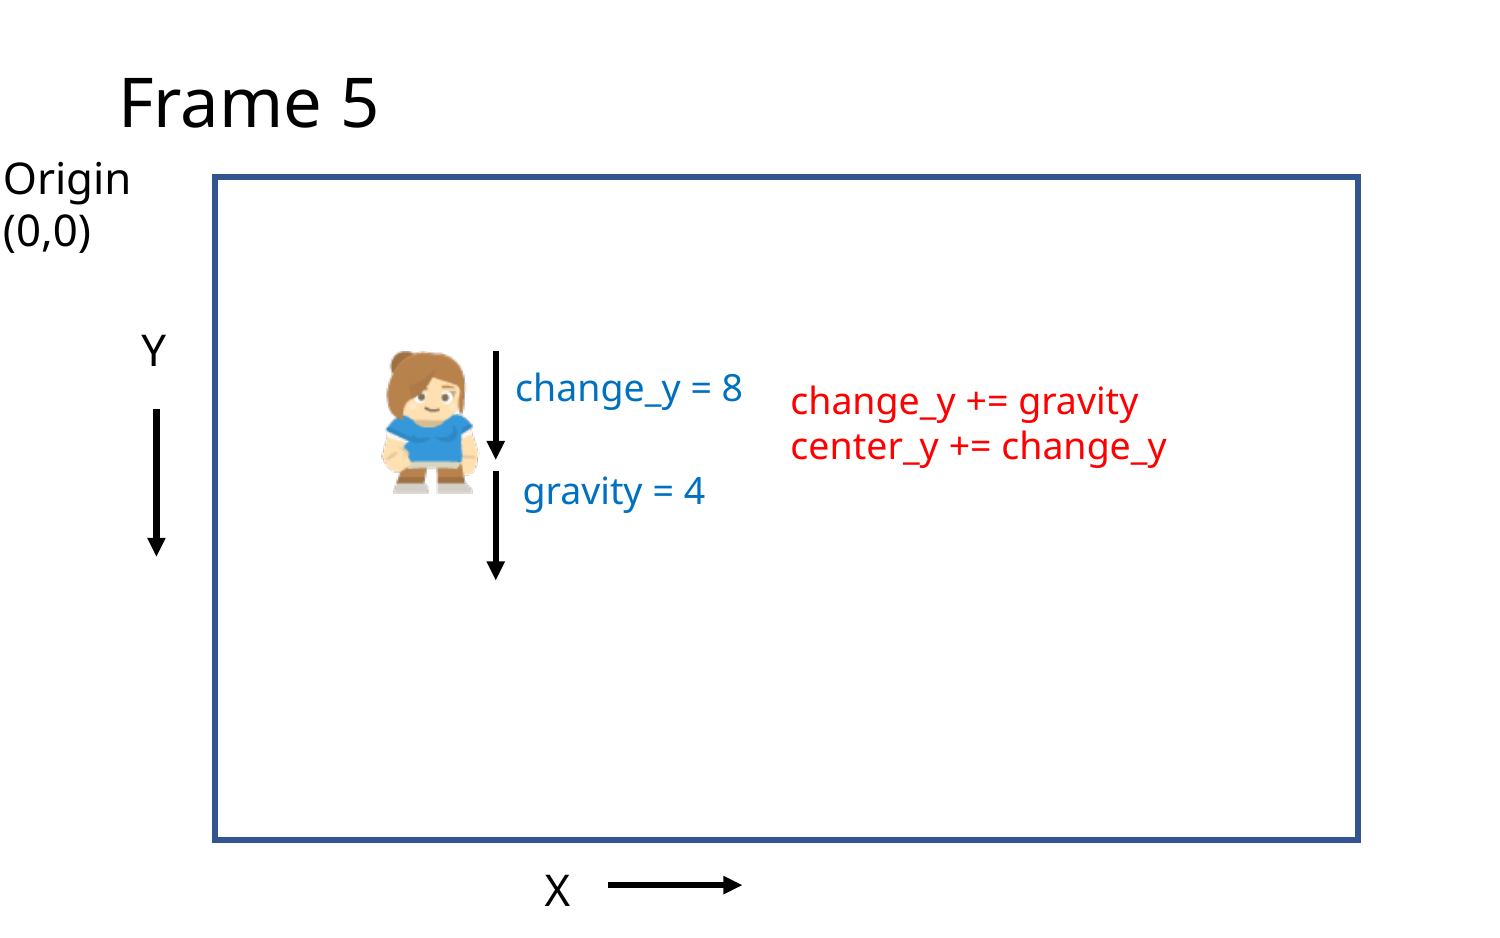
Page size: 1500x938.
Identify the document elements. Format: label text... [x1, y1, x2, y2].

text_box change_y += gravity center_y += change_y [775, 369, 1183, 475]
text_box Y [126, 314, 184, 383]
title Frame 5 [103, 49, 1397, 160]
picture [364, 345, 496, 494]
text_box change_y = 8 [500, 356, 759, 417]
text_box [214, 176, 1359, 841]
text_box gravity = 4 [507, 459, 721, 520]
text_box Origin (0,0) [0, 143, 228, 263]
list [74, 160, 1456, 888]
text_box X [529, 855, 592, 923]
